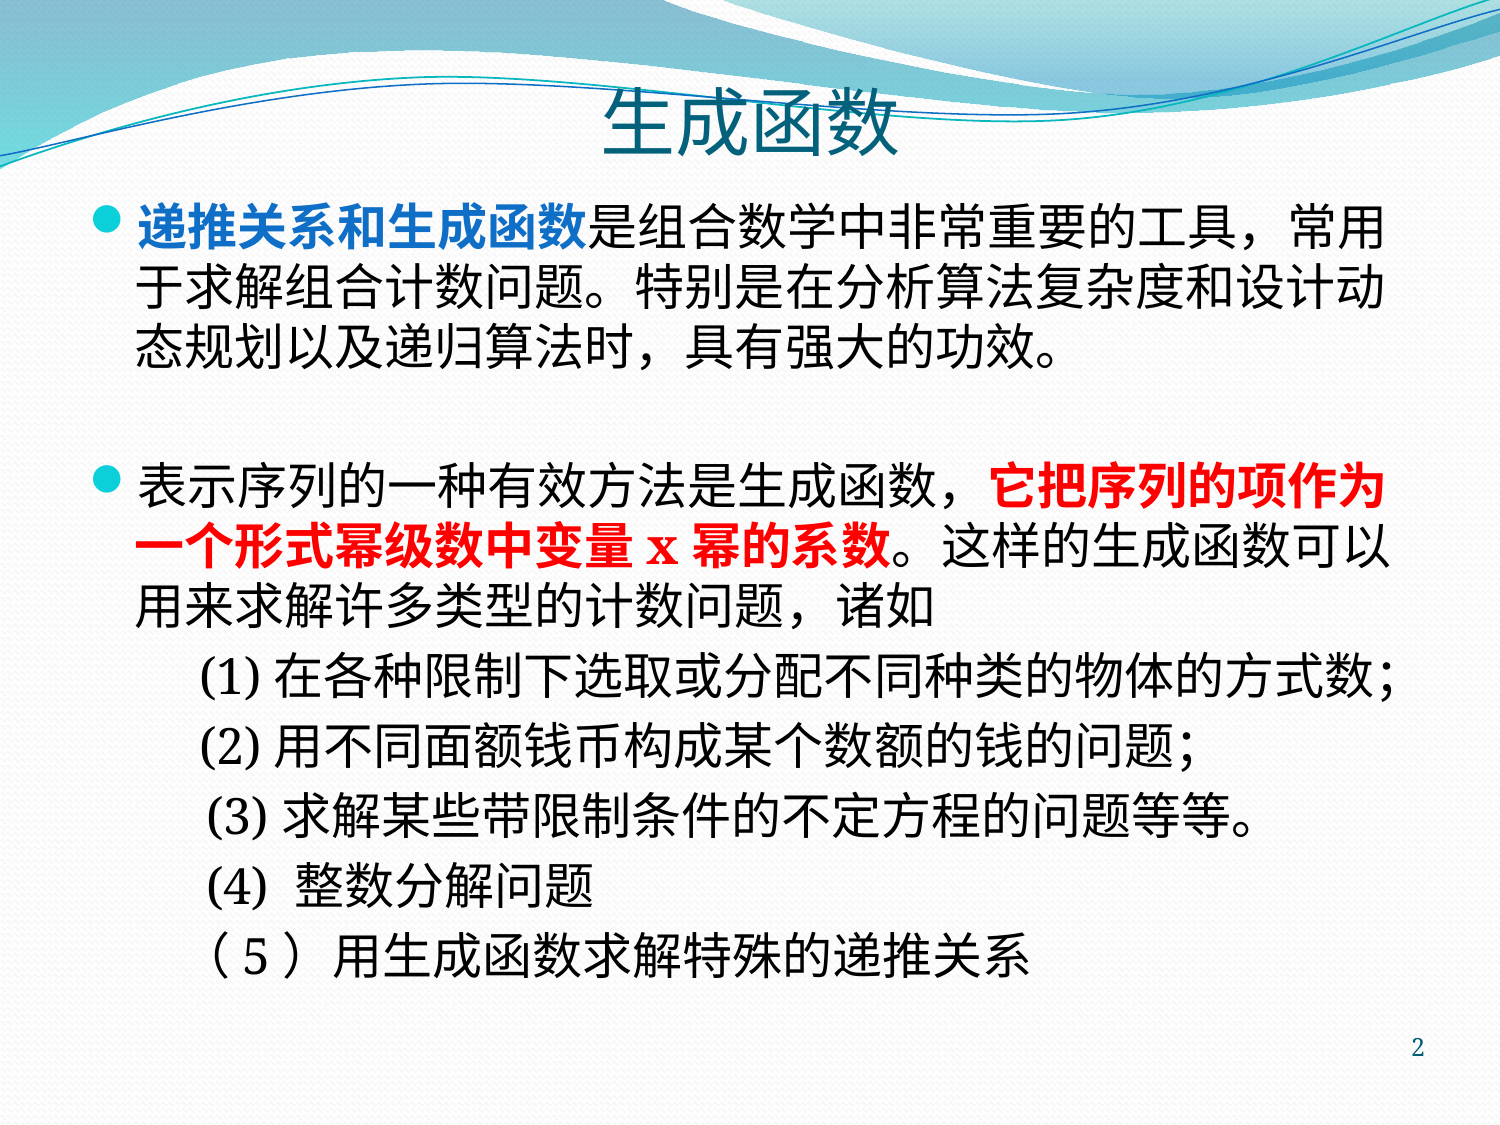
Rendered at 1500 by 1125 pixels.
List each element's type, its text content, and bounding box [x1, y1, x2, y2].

list 递推关系和生成函数是组合数学中非常重要的工具，常用于求解组合计数问题。特别是在分析算法复杂度和设计动态规划以及递归算法时，具有强大的功效。 表示序列的一种有效方法是生成函数，它把序列的项作为一个形式幂级数中变量x幂的系数。这样的生成函数可以用来求解许多类型的计数问题，诸如 (1)在各种限制下选取或分配不同种类的物体的方式数； (2)用不同面额钱币构成某个数额的钱的问题； (3)求解某些带限制条件的不定方程的问题等等。 (4) 整数分解问题 （5）用生成函数求解特殊的递推关系 [75, 187, 1425, 1000]
title 生成函数 [75, 75, 1425, 166]
slide_number 2 [1299, 1005, 1425, 1066]
